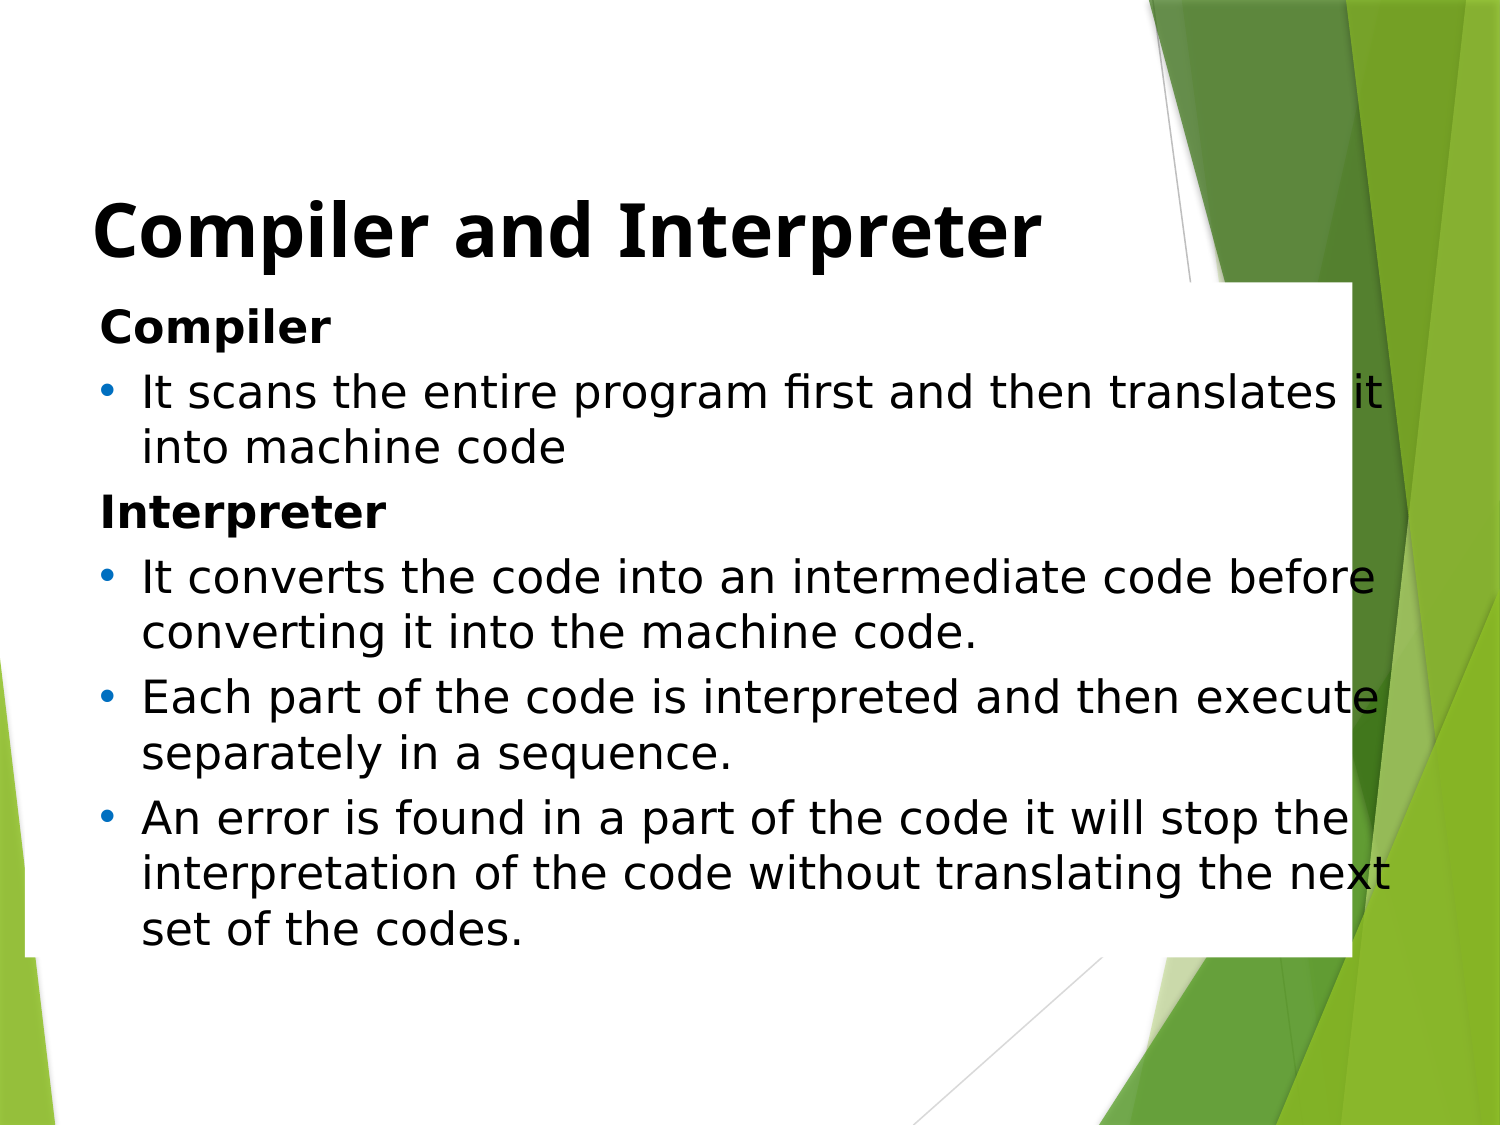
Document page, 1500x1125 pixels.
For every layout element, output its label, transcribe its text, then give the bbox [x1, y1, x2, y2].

text_box Compiler It scans the entire program first and then translates it into machine code Interpreter It converts the code into an intermediate code before converting it into the machine code. Each part of the code is interpreted and then execute separately in a sequence. An error is found in a part of the code it will stop the interpretation of the code without translating the next set of the codes. [97, 297, 1403, 955]
title Compiler and Interpreter [89, 142, 1414, 371]
text_box [24, 282, 1353, 958]
